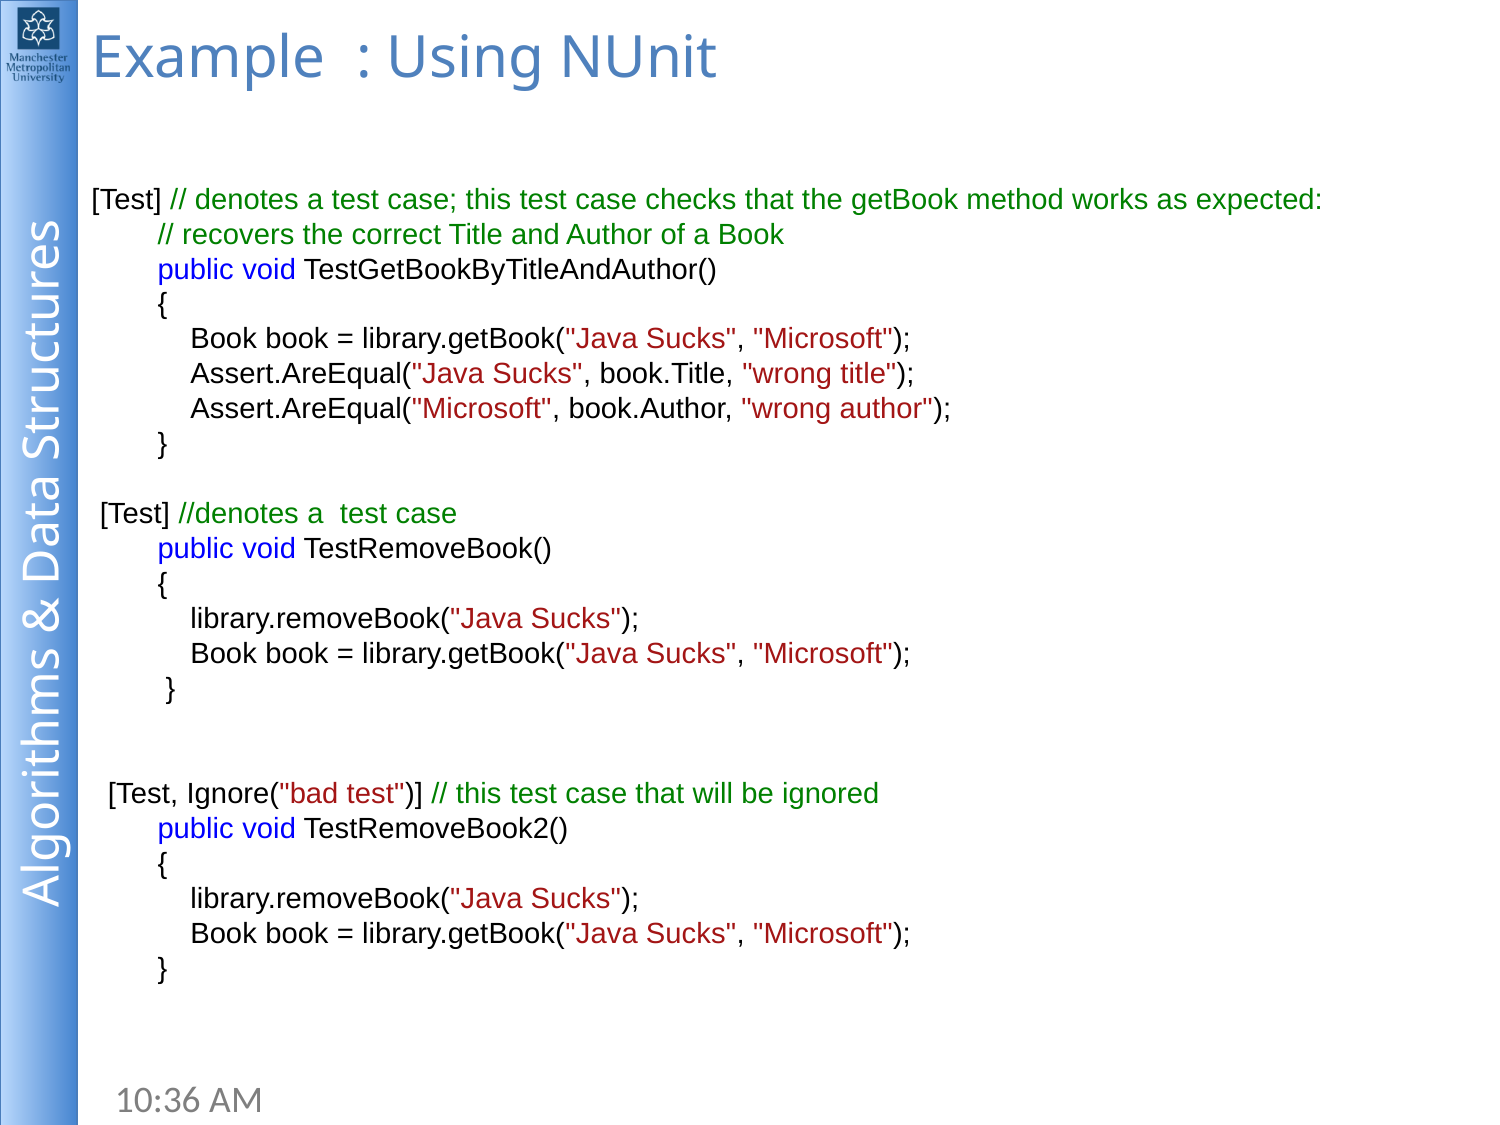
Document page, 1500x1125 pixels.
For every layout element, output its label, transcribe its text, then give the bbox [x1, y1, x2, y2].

text_box [Test] // denotes a test case; this test case checks that the getBook method works as expected: // recovers the correct Title and Author of a Book public void TestGetBookByTitleAndAuthor() { Book book = library.getBook("Java Sucks", "Microsoft"); Assert.AreEqual("Java Sucks", book.Title, "wrong title"); Assert.AreEqual("Microsoft", book.Author, "wrong author"); } [Test] //denotes a test case public void TestRemoveBook() { library.removeBook("Java Sucks"); Book book = library.getBook("Java Sucks", "Microsoft"); } [Test, Ignore("bad test")] // this test case that will be ignored public void TestRemoveBook2() { library.removeBook("Java Sucks"); Book book = library.getBook("Java Sucks", "Microsoft"); } [76, 172, 1441, 1027]
title Example : Using NUnit [76, 0, 1202, 113]
picture [5, 7, 70, 83]
